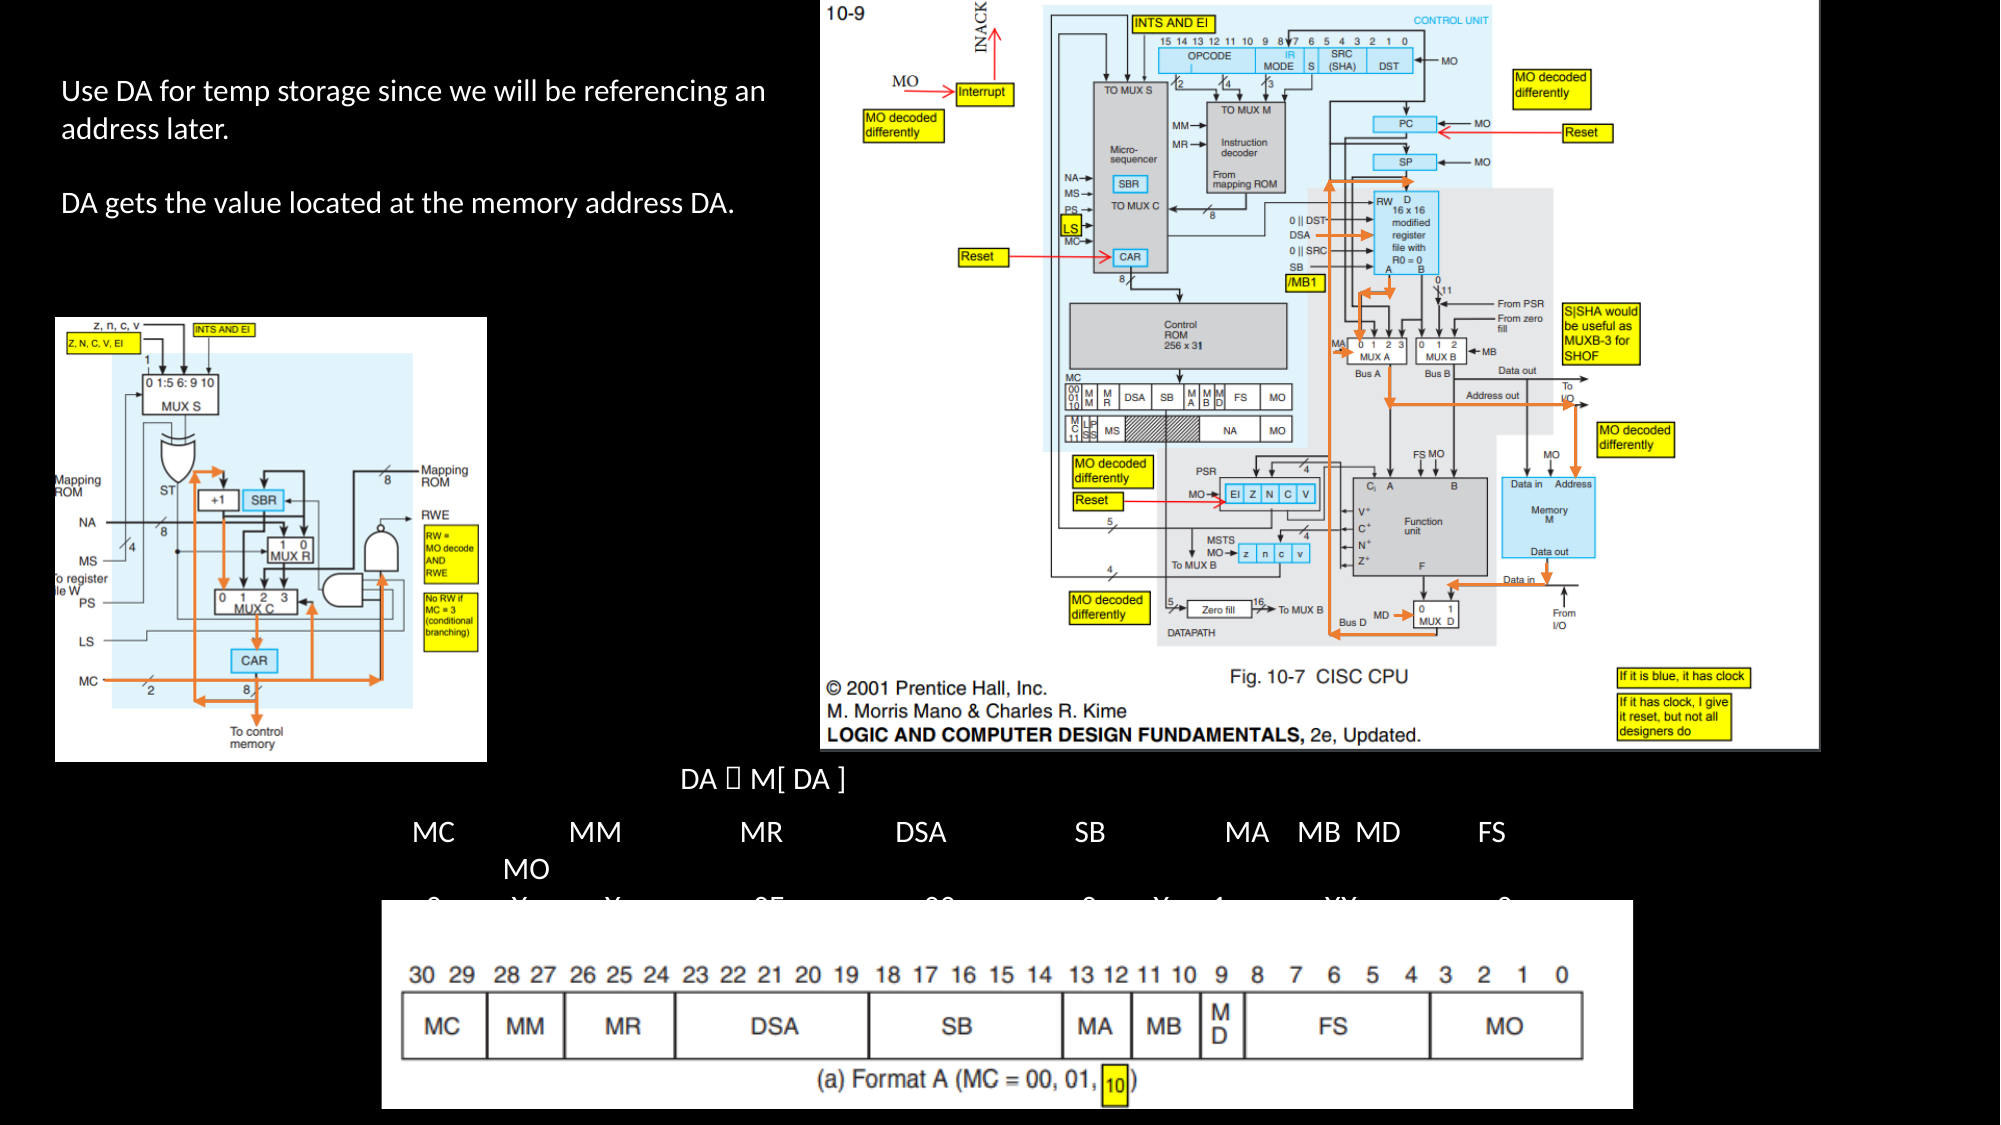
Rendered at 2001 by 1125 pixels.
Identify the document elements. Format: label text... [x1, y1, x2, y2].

picture [820, 0, 1821, 752]
text_box MC MM MR DSA SB MA MB MD FS MO 0 X X 0E 00 0 X 1 XX 0 [383, 803, 1619, 900]
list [381, 900, 1634, 1109]
picture [55, 317, 487, 762]
text_box Use DA for temp storage since we will be referencing an address later. DA gets the value located at the memory address DA. [46, 63, 790, 265]
text_box DA  M[ DA ] [665, 750, 1224, 803]
